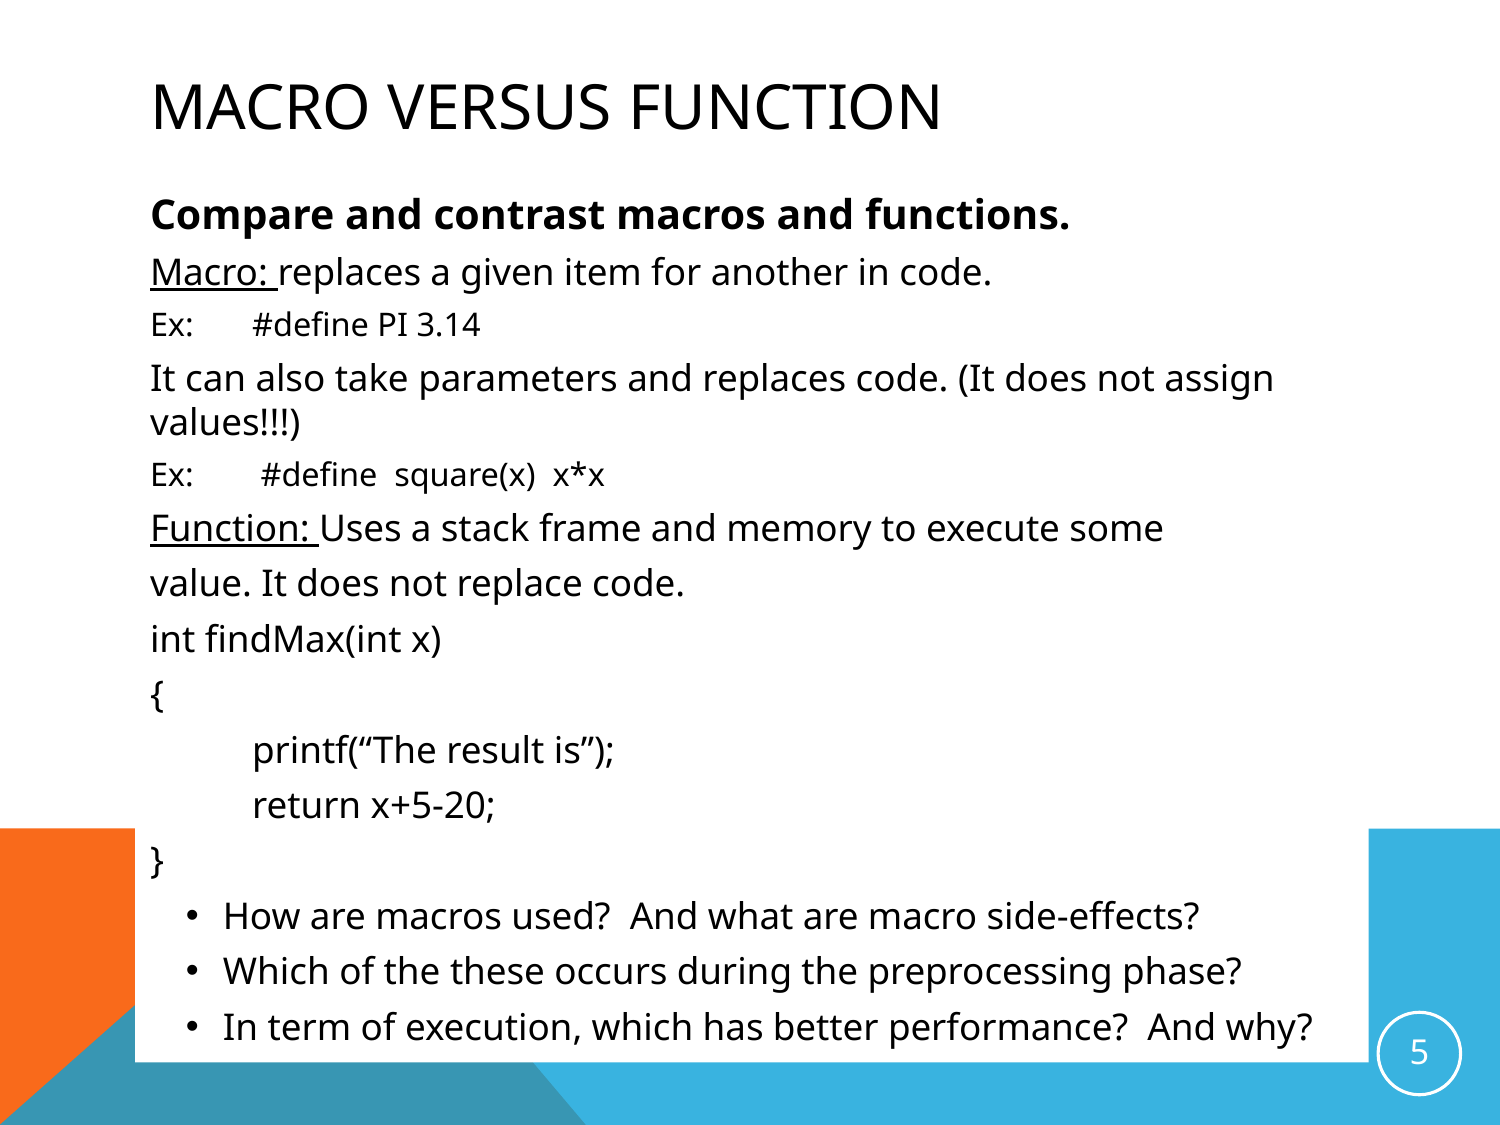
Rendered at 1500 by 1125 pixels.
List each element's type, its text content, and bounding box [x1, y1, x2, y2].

slide_number 5 [1376, 1010, 1463, 1097]
list Compare and contrast macros and functions. Macro: replaces a given item for another in code. Ex: #define PI 3.14 It can also take parameters and replaces code. (It does not assign values!!!) Ex: #define square(x) x*x Function: Uses a stack frame and memory to execute some value. It does not replace code. int findMax(int x) { printf(“The result is”); return x+5-20; } How are macros used? And what are macro side-effects? Which of the these occurs during the preprocessing phase? In term of execution, which has better performance? And why? [135, 180, 1369, 1063]
title Macro Versus Function [135, 60, 1369, 150]
